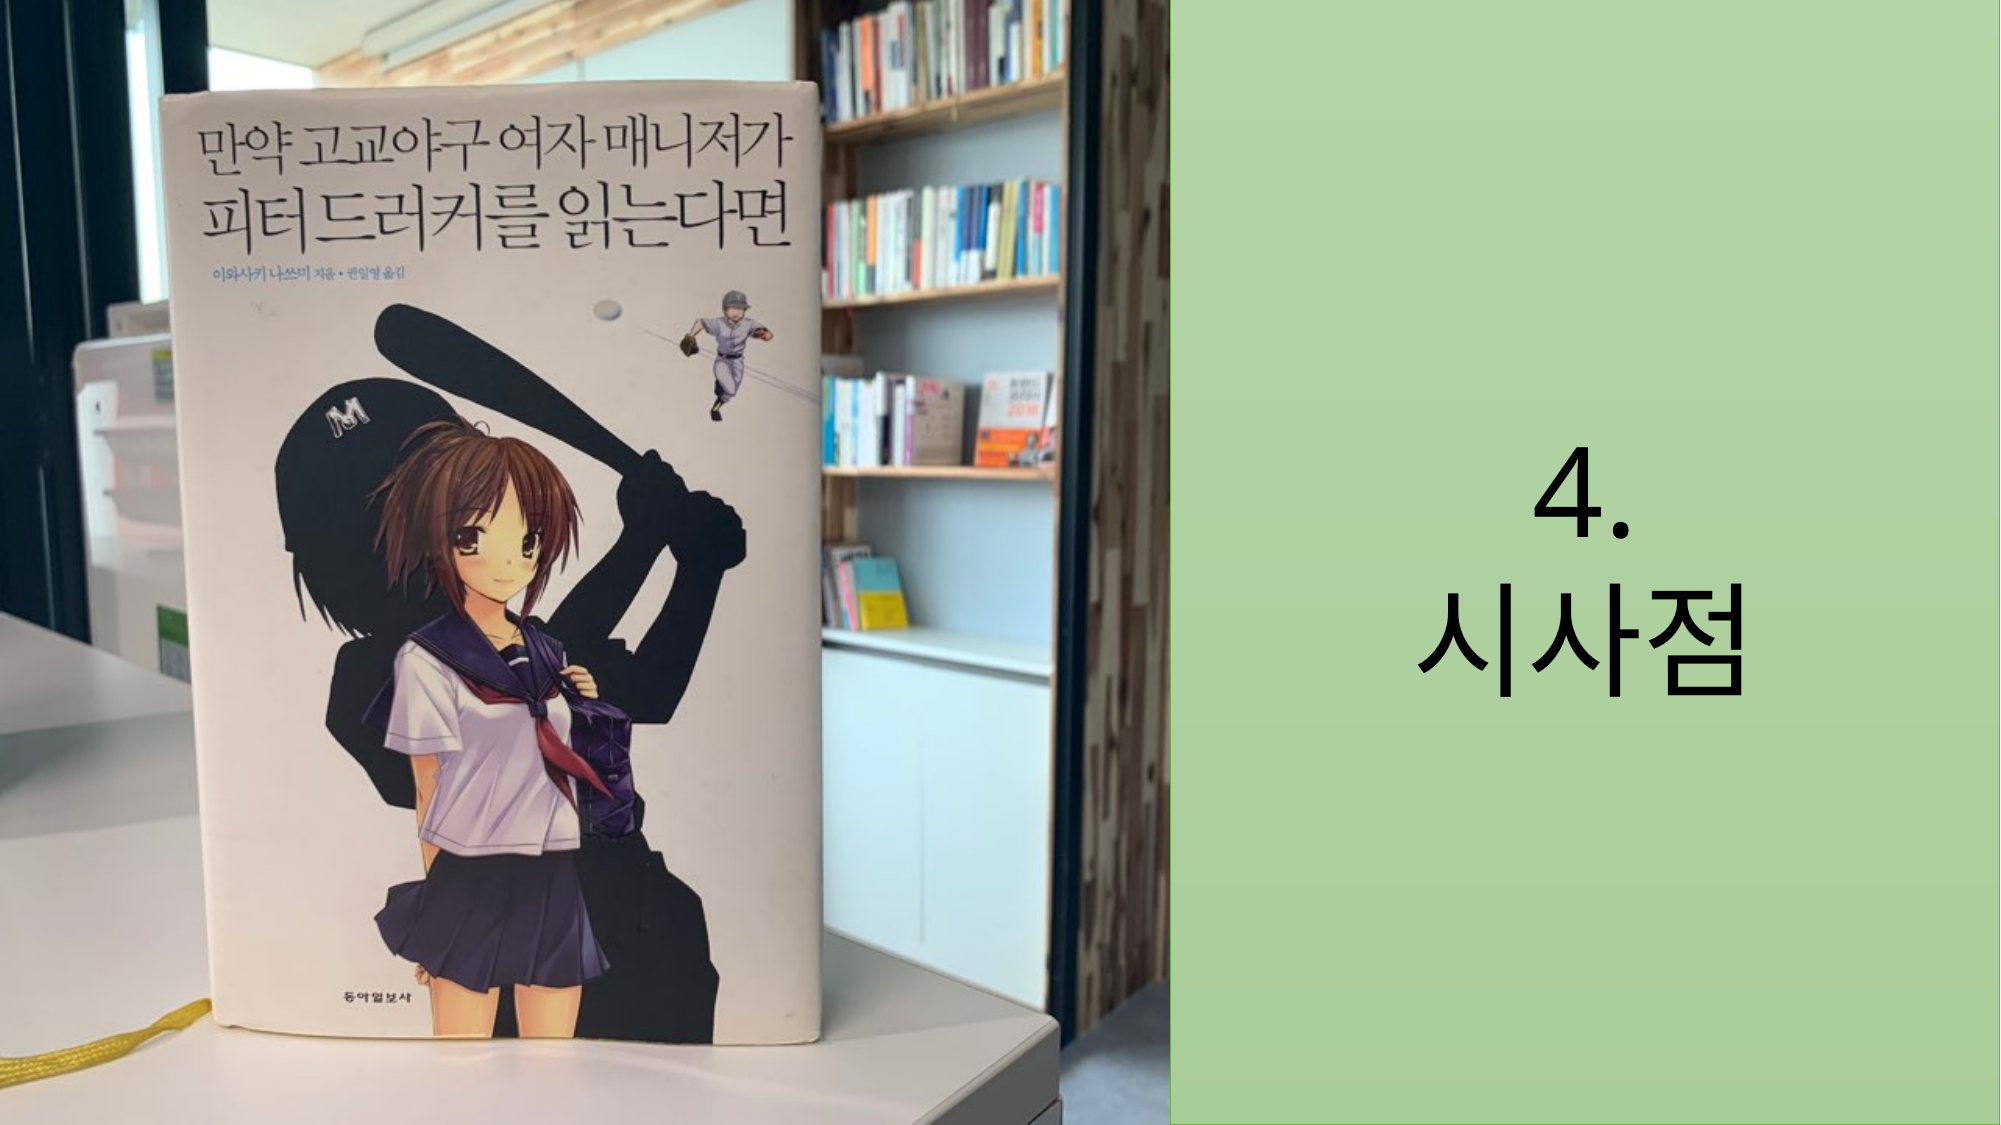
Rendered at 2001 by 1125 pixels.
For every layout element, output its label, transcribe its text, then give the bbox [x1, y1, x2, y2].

text_box 4. 시사점 [1498, 0, 2000, 1125]
picture [0, 0, 1498, 1125]
